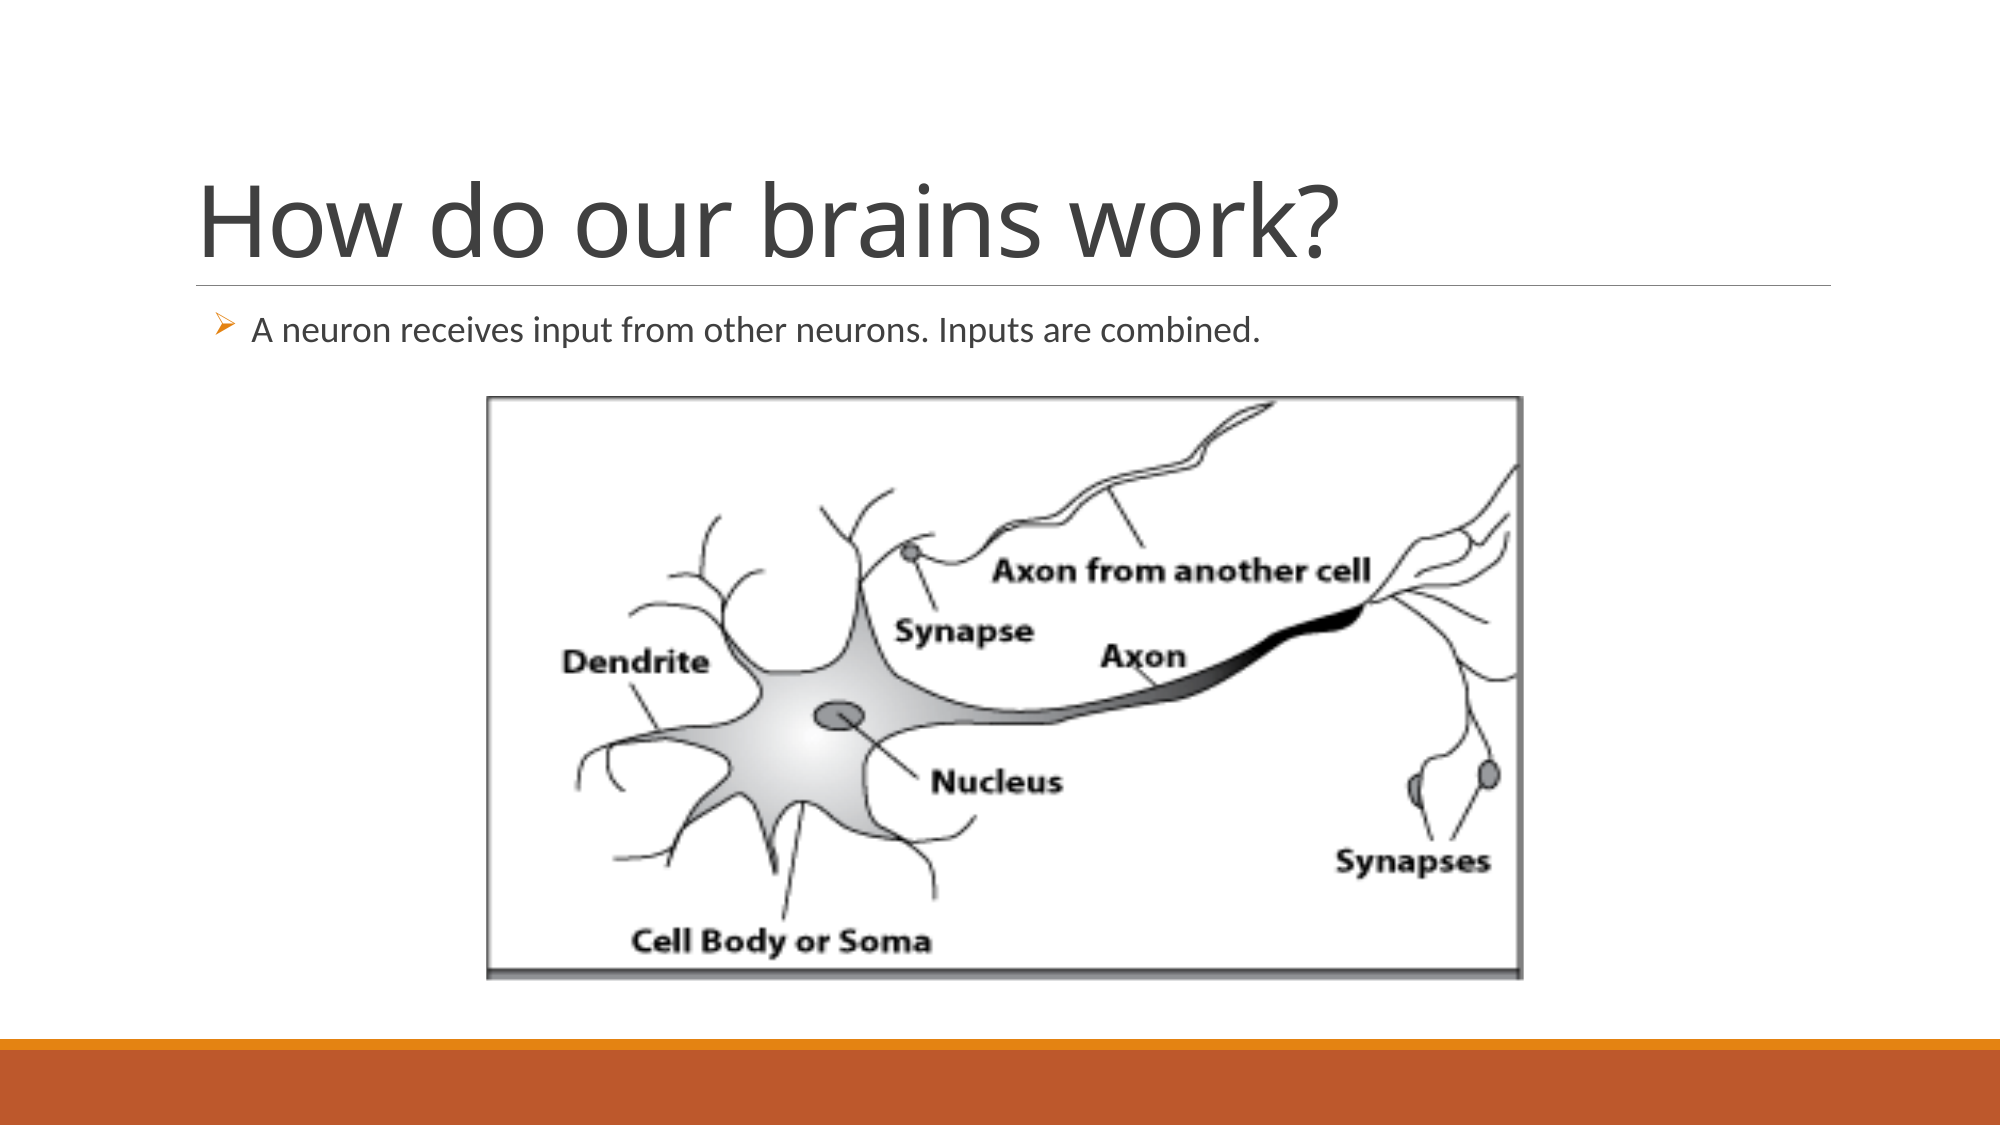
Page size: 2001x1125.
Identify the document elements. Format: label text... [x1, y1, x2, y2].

title How do our brains work? [180, 47, 1830, 285]
picture [485, 396, 1525, 982]
list A neuron receives input from other neurons. Inputs are combined. [180, 302, 1830, 963]
